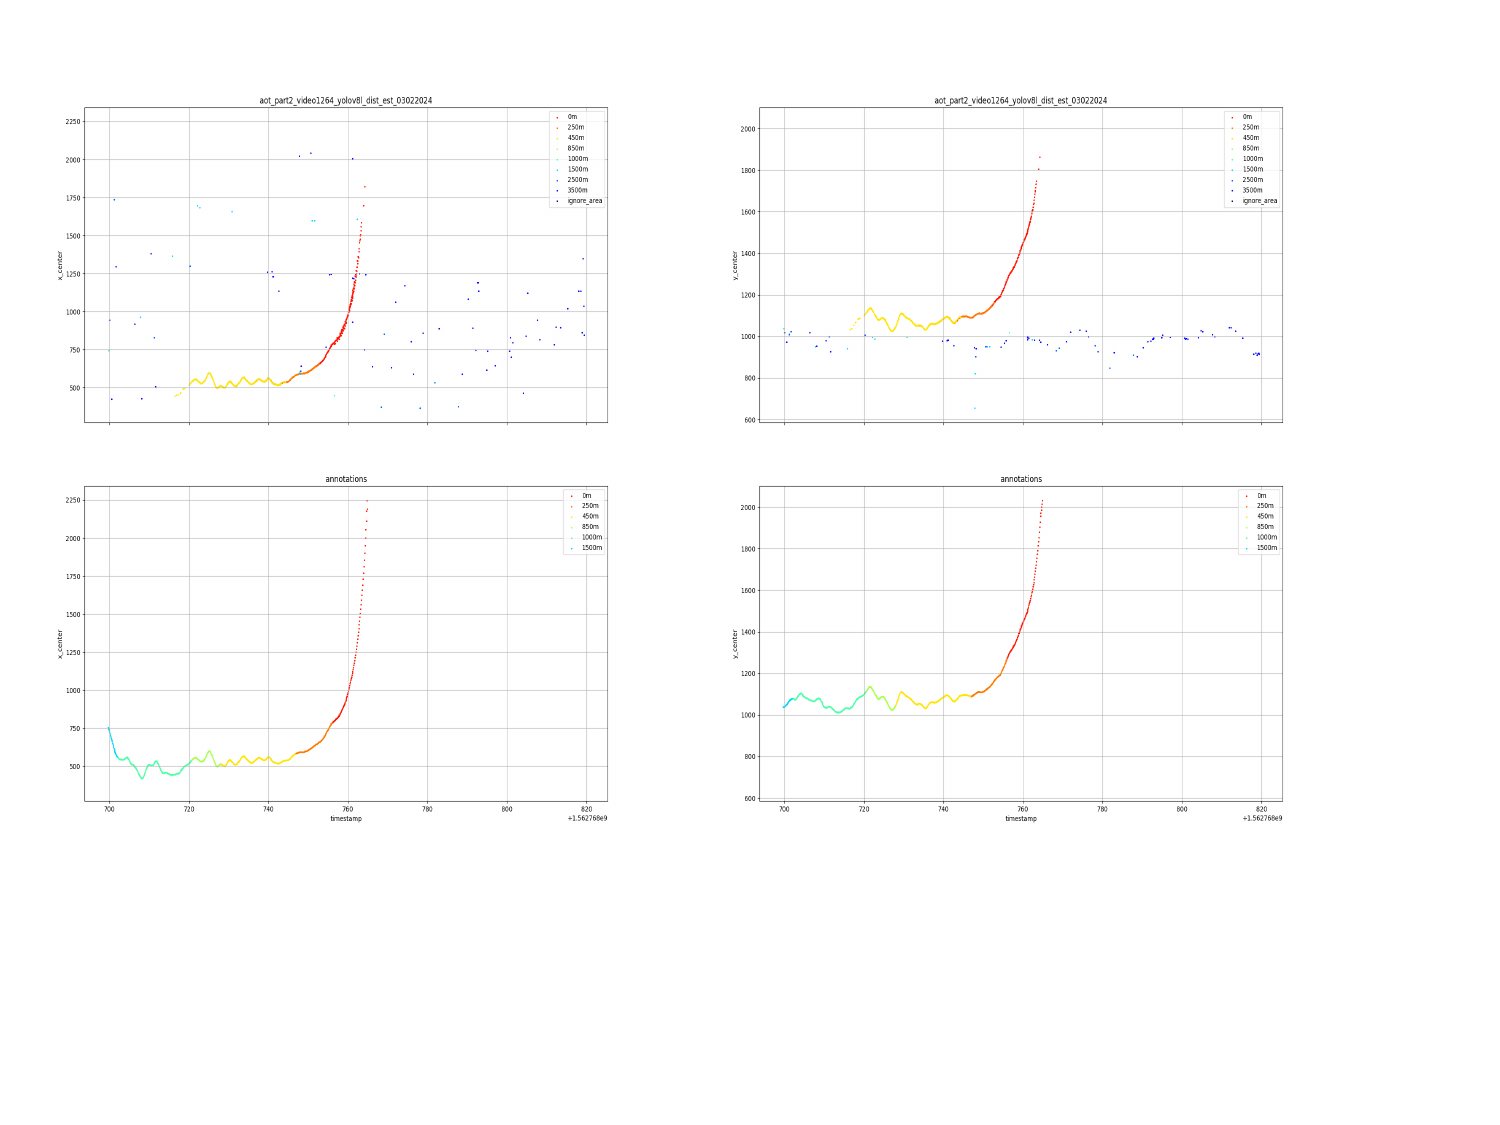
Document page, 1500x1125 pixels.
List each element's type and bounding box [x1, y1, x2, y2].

picture [0, 0, 1351, 901]
